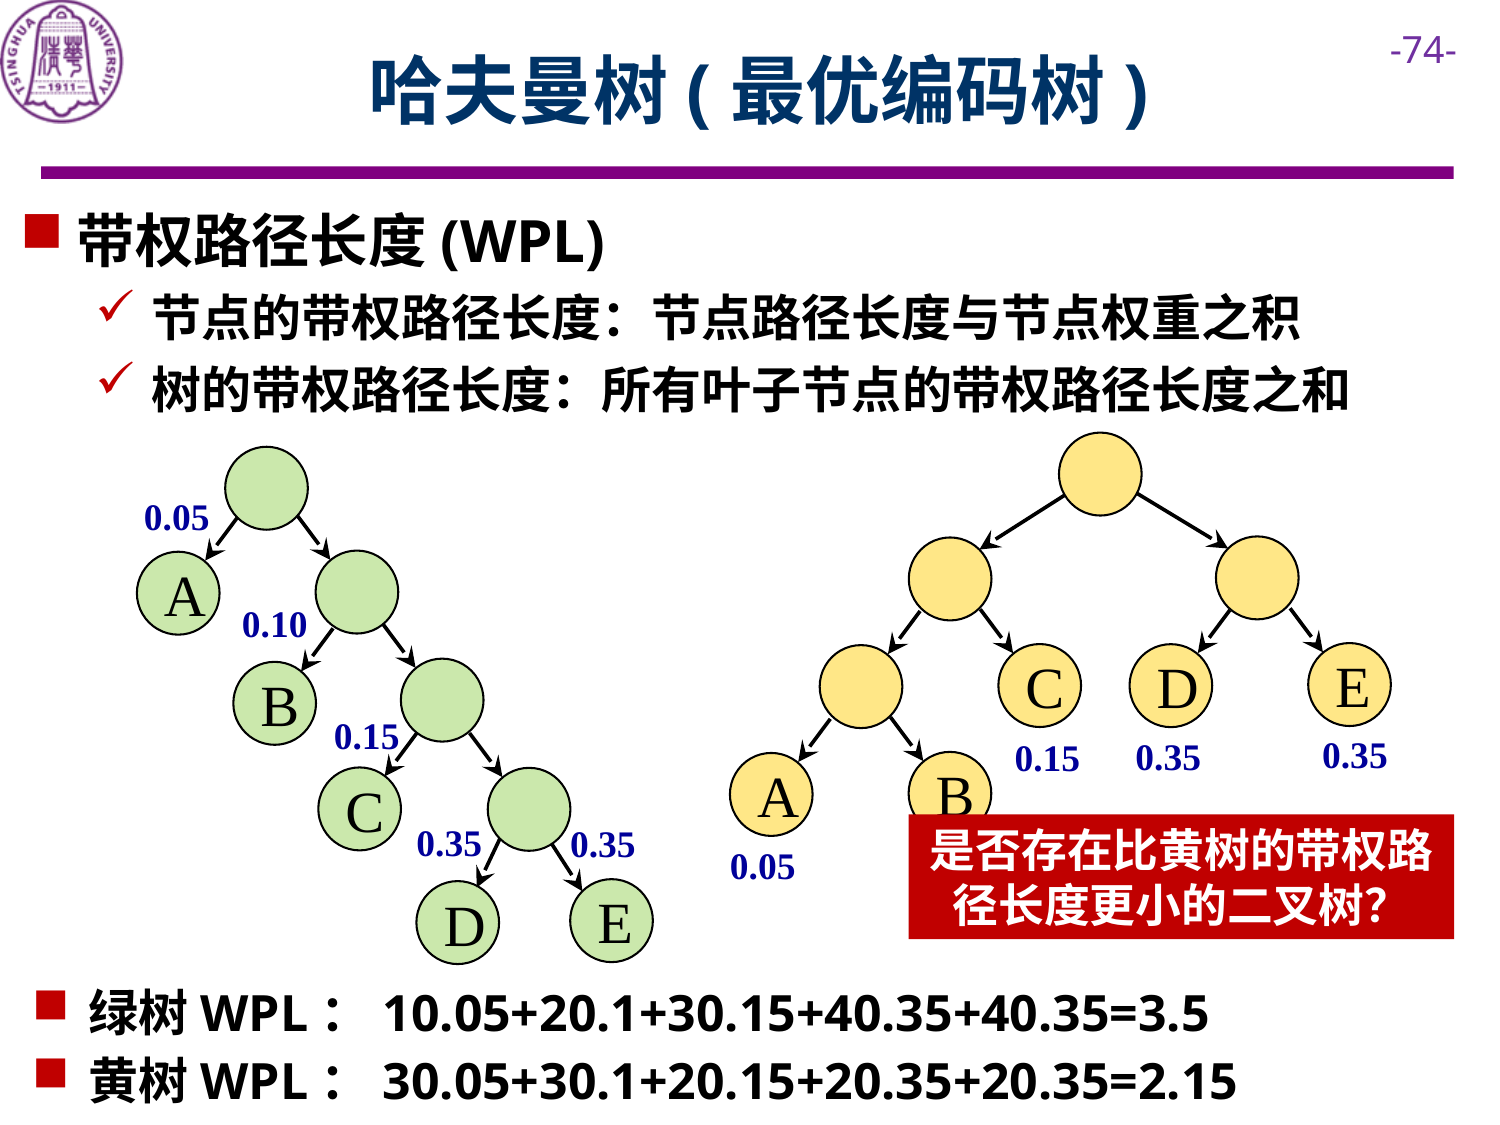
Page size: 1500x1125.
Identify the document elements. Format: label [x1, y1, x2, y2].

title [135, 13, 1383, 165]
picture [0, 0, 124, 124]
text_box [5, 196, 1471, 427]
text_box [1289, 608, 1403, 784]
text_box [819, 432, 1455, 940]
text_box [129, 446, 653, 965]
text_box [715, 718, 831, 895]
